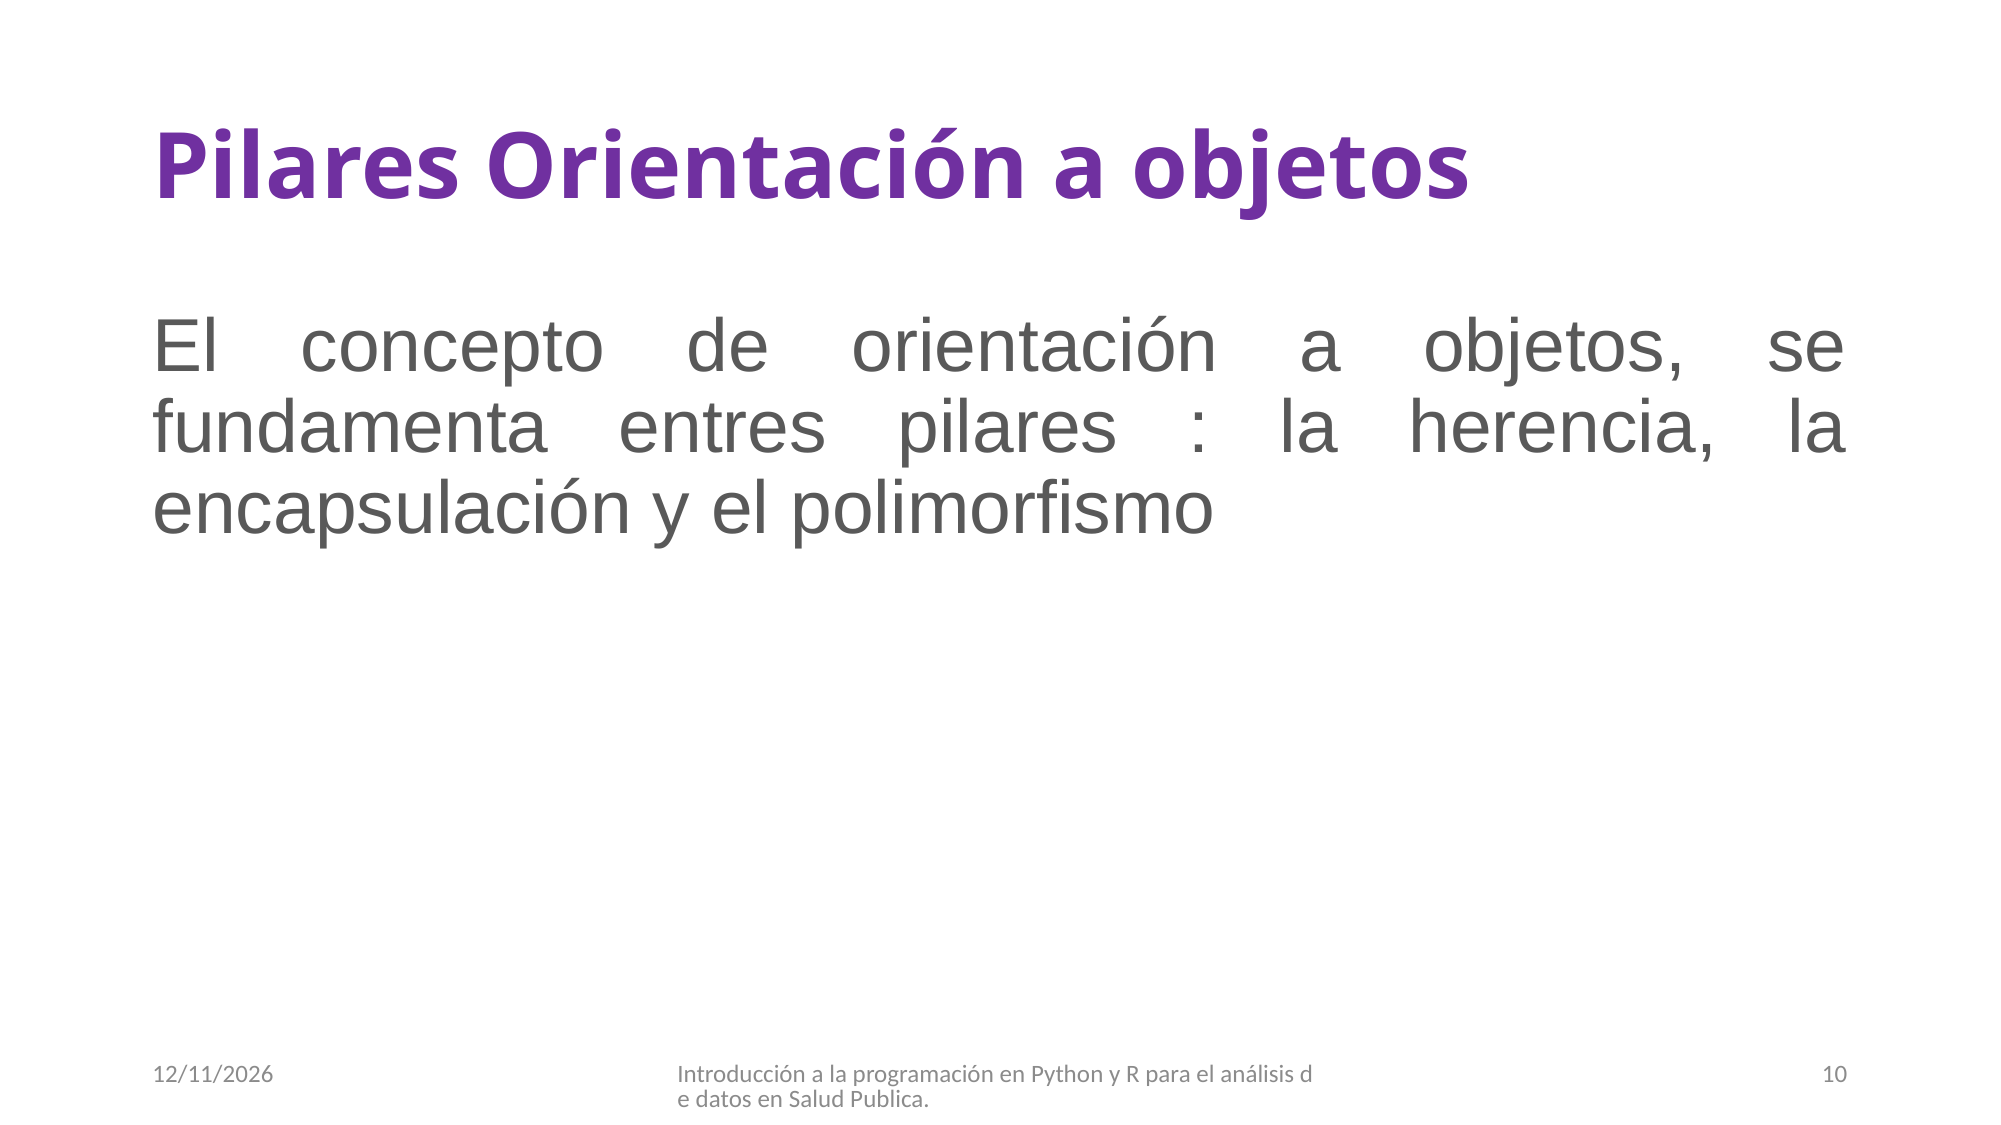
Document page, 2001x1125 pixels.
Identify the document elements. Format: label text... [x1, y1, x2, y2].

title Pilares Orientación a objetos [137, 59, 1863, 278]
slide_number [137, 1042, 588, 1103]
list El concepto de orientación a objetos, se fundamenta entres pilares : la herencia, la encapsulación y el polimorfismo [137, 299, 1863, 1014]
slide_number 10 [1412, 1042, 1863, 1103]
footer Introducción a la programación en Python y R para el análisis de datos en Salud Publica. [662, 1042, 1338, 1103]
